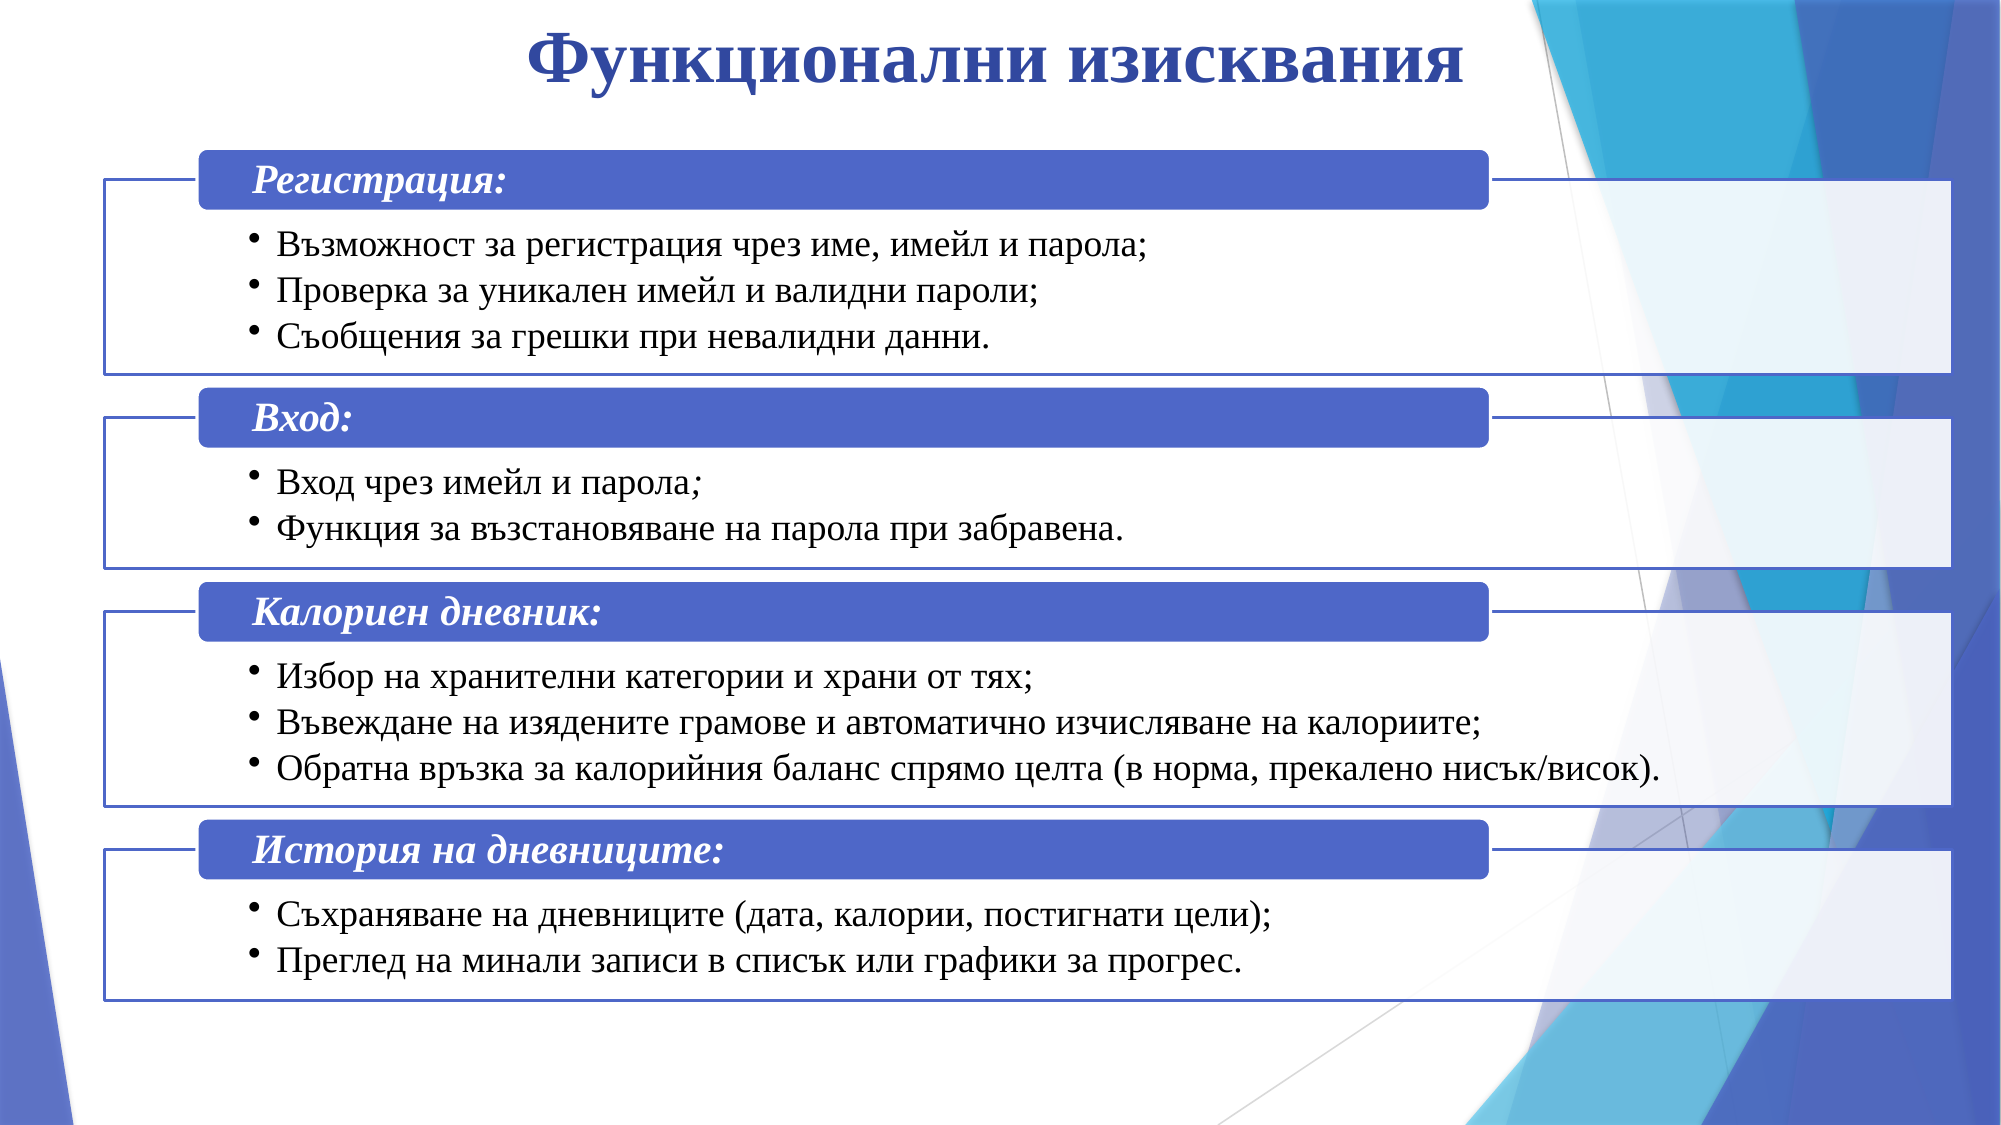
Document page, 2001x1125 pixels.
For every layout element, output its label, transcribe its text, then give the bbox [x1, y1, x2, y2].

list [104, 134, 1954, 1015]
title Функционални изисквания [511, 0, 1489, 95]
